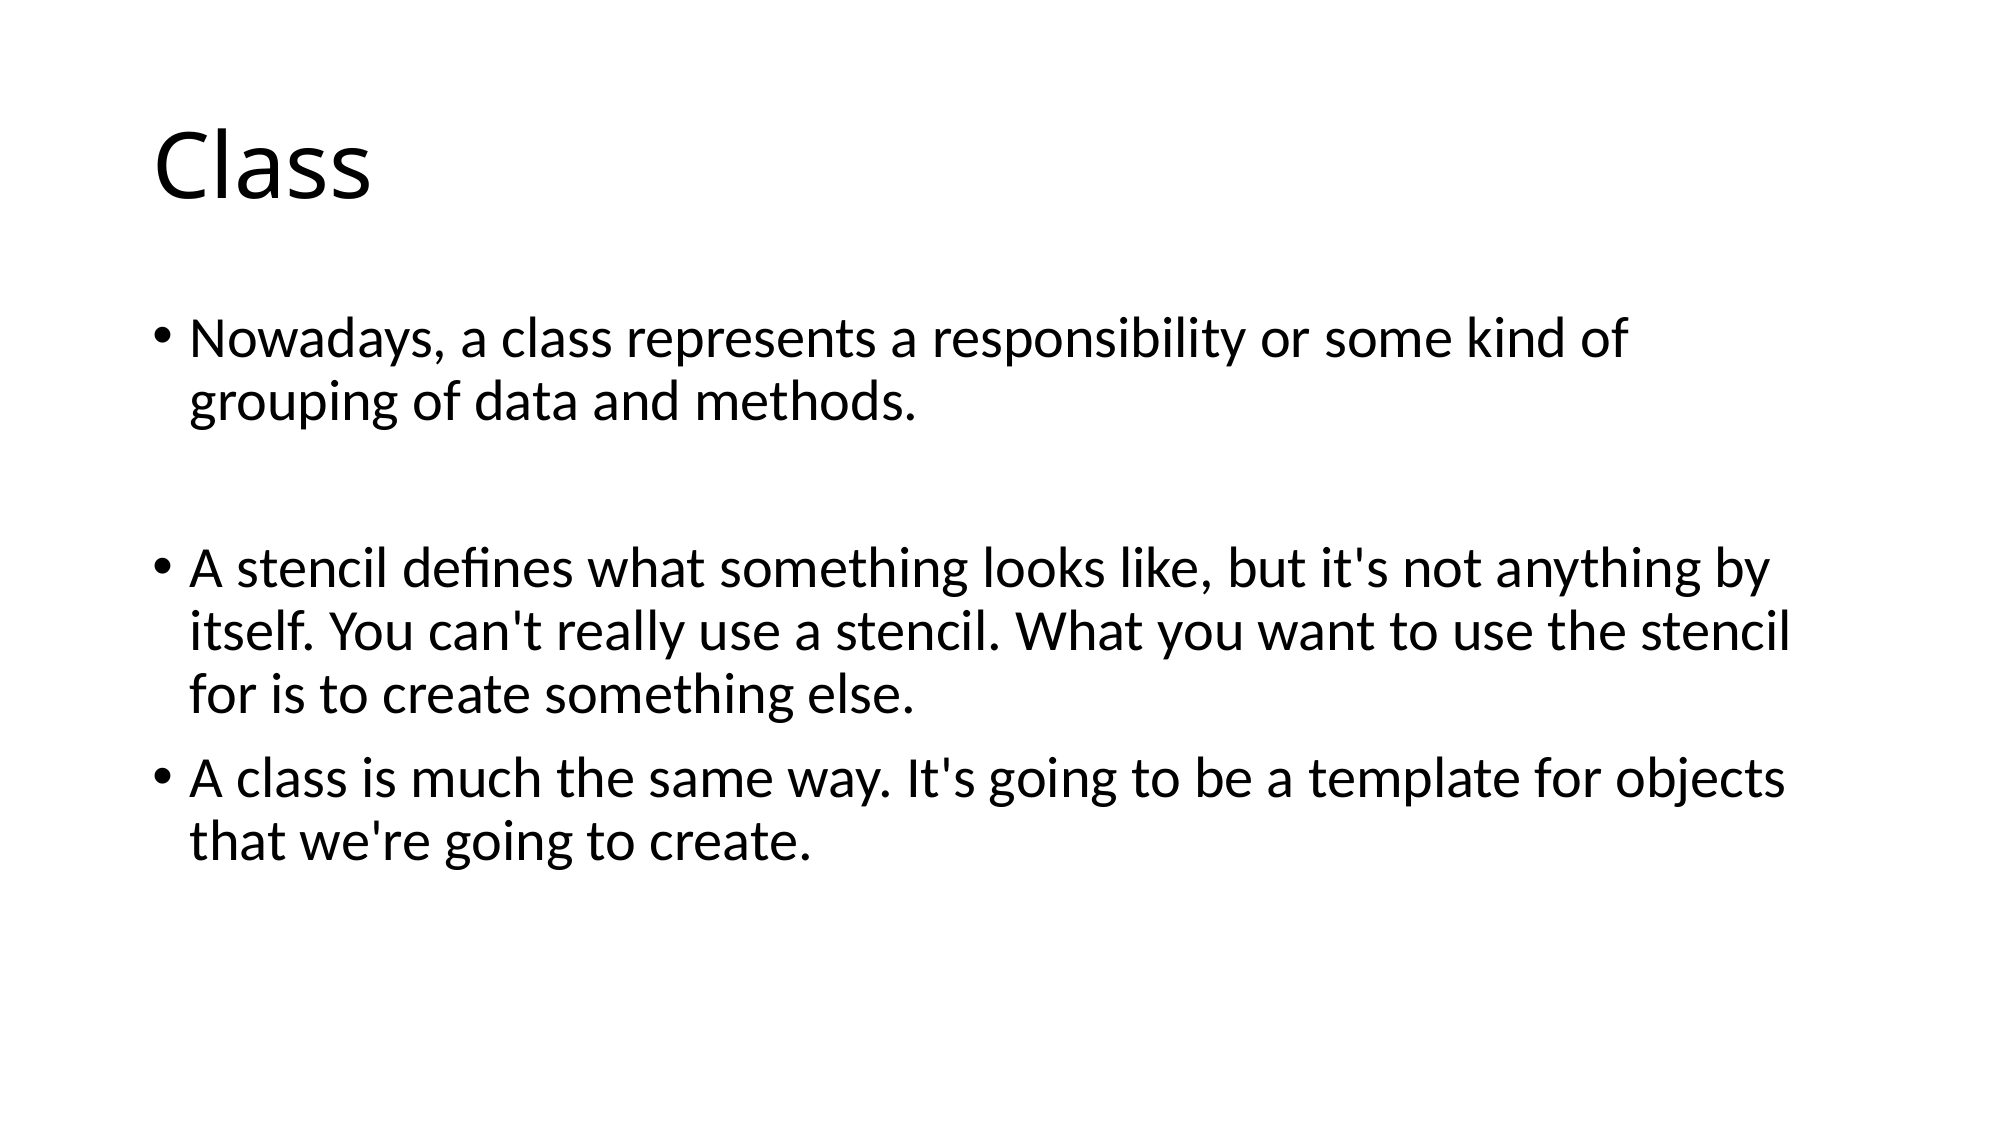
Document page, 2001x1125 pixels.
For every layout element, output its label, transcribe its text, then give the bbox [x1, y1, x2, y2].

list Nowadays, a class represents a responsibility or some kind of grouping of data and methods. A stencil defines what something looks like, but it's not anything by itself. You can't really use a stencil. What you want to use the stencil for is to create something else. A class is much the same way. It's going to be a template for objects that we're going to create. [137, 299, 1863, 1014]
title Class [137, 59, 1863, 278]
